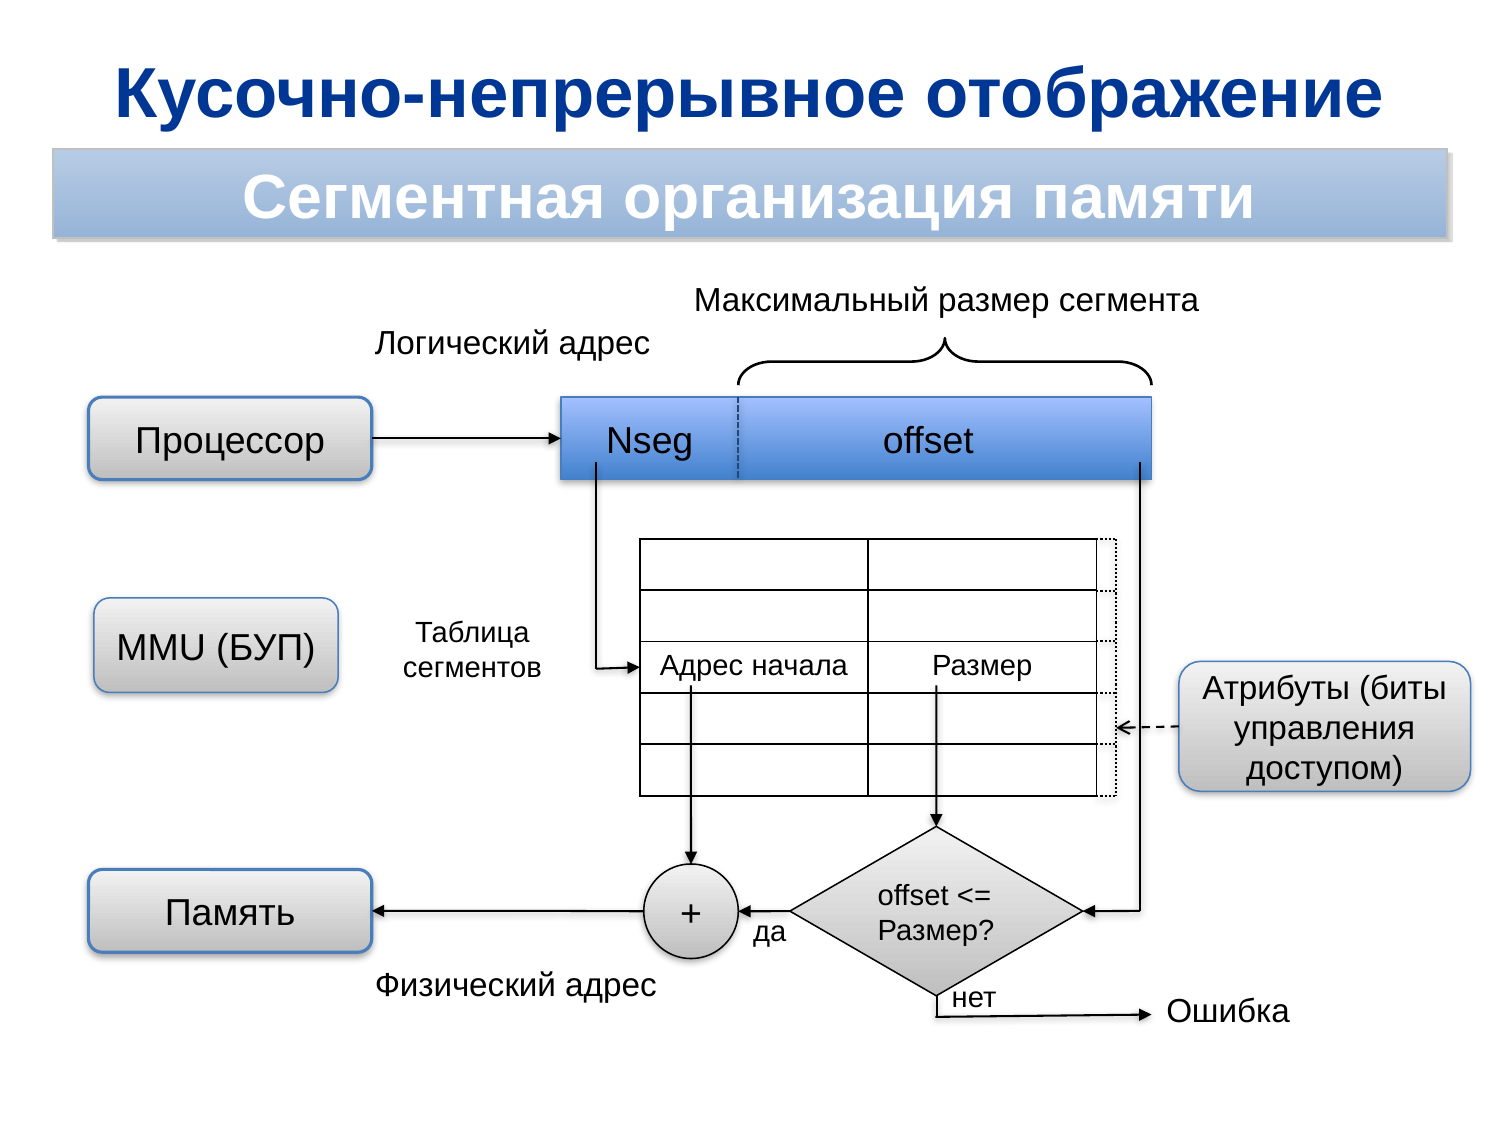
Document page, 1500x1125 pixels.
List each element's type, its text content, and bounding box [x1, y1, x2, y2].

text_box Физический адрес [360, 955, 680, 1011]
table_cell [697, 694, 867, 743]
text_box нет [936, 971, 1020, 1012]
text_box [935, 1014, 1152, 1018]
table_cell [869, 591, 1096, 641]
table_cell Размер [869, 642, 1096, 692]
table_header [641, 540, 867, 589]
text_box Nseg [584, 408, 715, 469]
text_box Память [87, 868, 373, 954]
table_cell [943, 745, 1096, 795]
text_box MMU (БУП) [93, 597, 339, 694]
text_box [738, 338, 1152, 386]
text_box [739, 396, 1152, 480]
text_box [560, 396, 737, 480]
table_header [869, 540, 1096, 589]
table_cell [641, 694, 684, 743]
text_box Процессор [87, 396, 373, 481]
text_box Сегментная организация памяти [53, 148, 1447, 239]
text_box Таблица сегментов [360, 606, 585, 692]
text_box Ошибка [1151, 981, 1317, 1037]
text_box да [738, 904, 810, 955]
table_cell Адрес начала [641, 642, 867, 692]
text_box Максимальный размер сегмента [679, 270, 1223, 326]
table_cell [943, 694, 1096, 743]
text_box + [643, 863, 739, 960]
text_box Логический адрес [360, 314, 680, 369]
table_cell [641, 591, 867, 641]
table_cell [869, 694, 930, 743]
text_box offset <= Размер? [802, 829, 1081, 996]
text_box Атрибуты (биты управления доступом) [1178, 660, 1472, 793]
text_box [1115, 725, 1180, 729]
text_box offset [868, 408, 999, 469]
title Кусочно-непрерывное отображение [52, 38, 1448, 141]
table_cell [641, 745, 684, 795]
table_cell [697, 745, 867, 795]
table_cell [869, 745, 930, 795]
